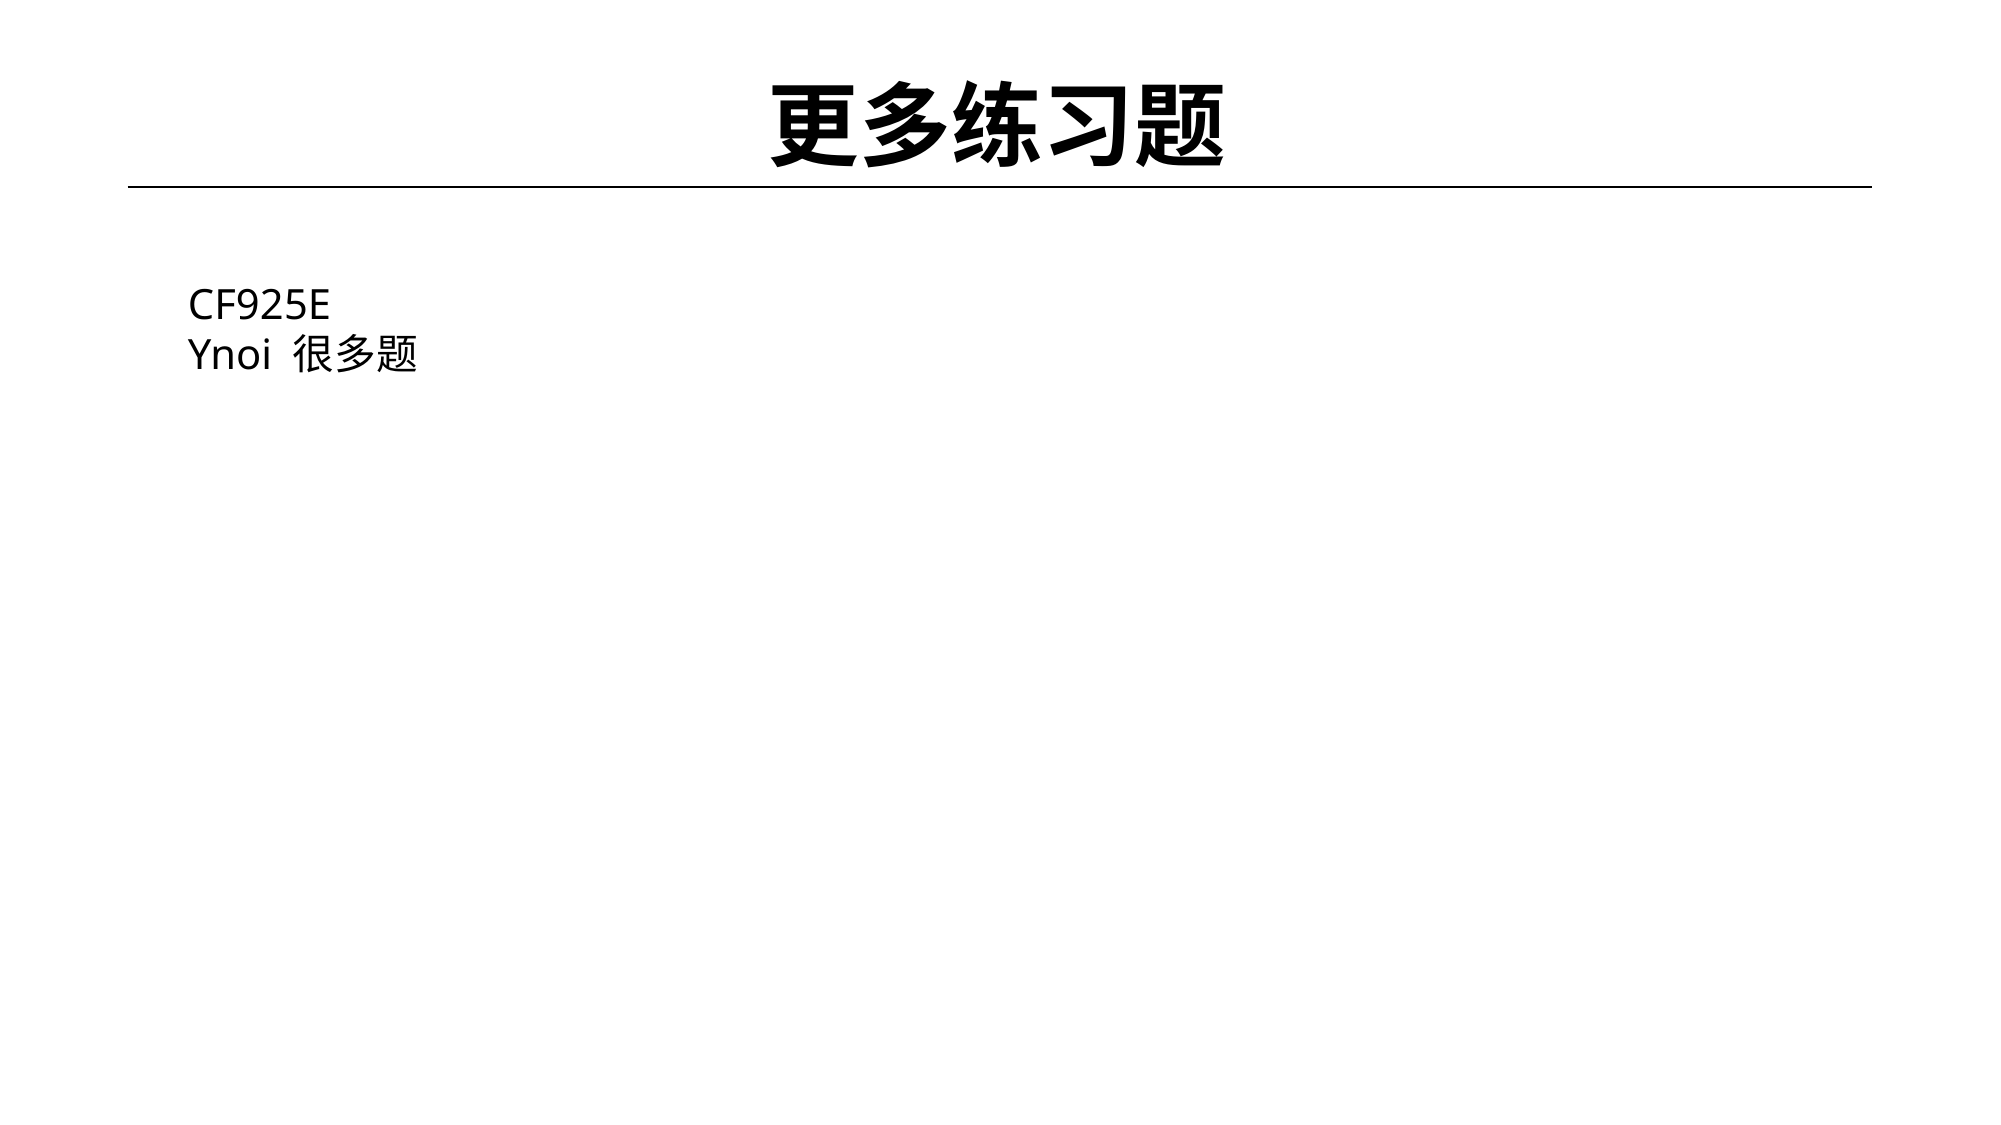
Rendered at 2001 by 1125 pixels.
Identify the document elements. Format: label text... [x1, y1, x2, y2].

title 更多练习题 [122, 35, 1873, 188]
text_box CF925E Ynoi 很多题 [173, 270, 1931, 386]
